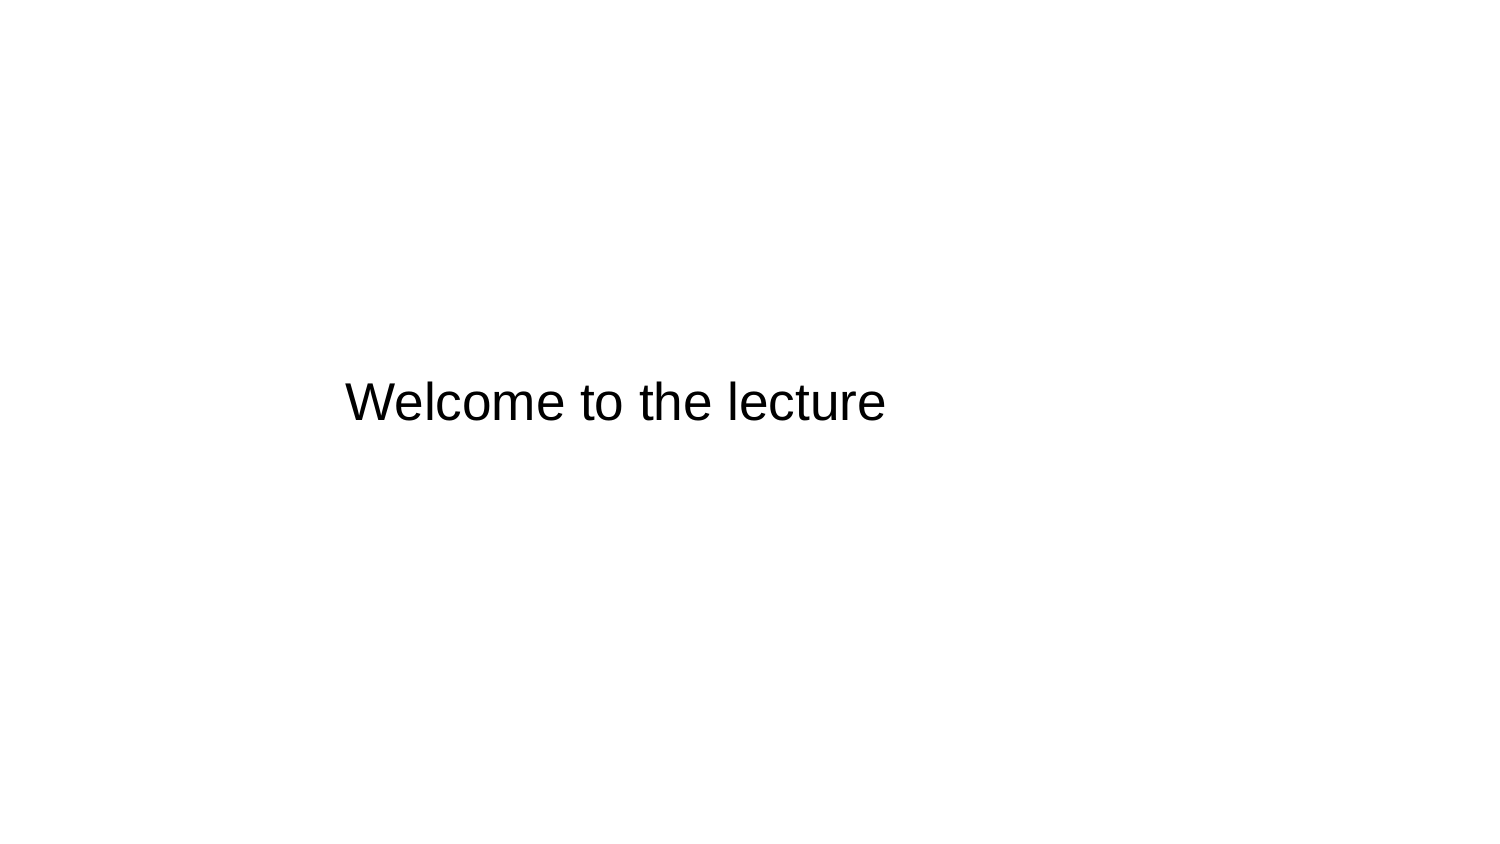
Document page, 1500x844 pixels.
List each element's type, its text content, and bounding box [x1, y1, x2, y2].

title Welcome to the lecture [330, 352, 1500, 447]
